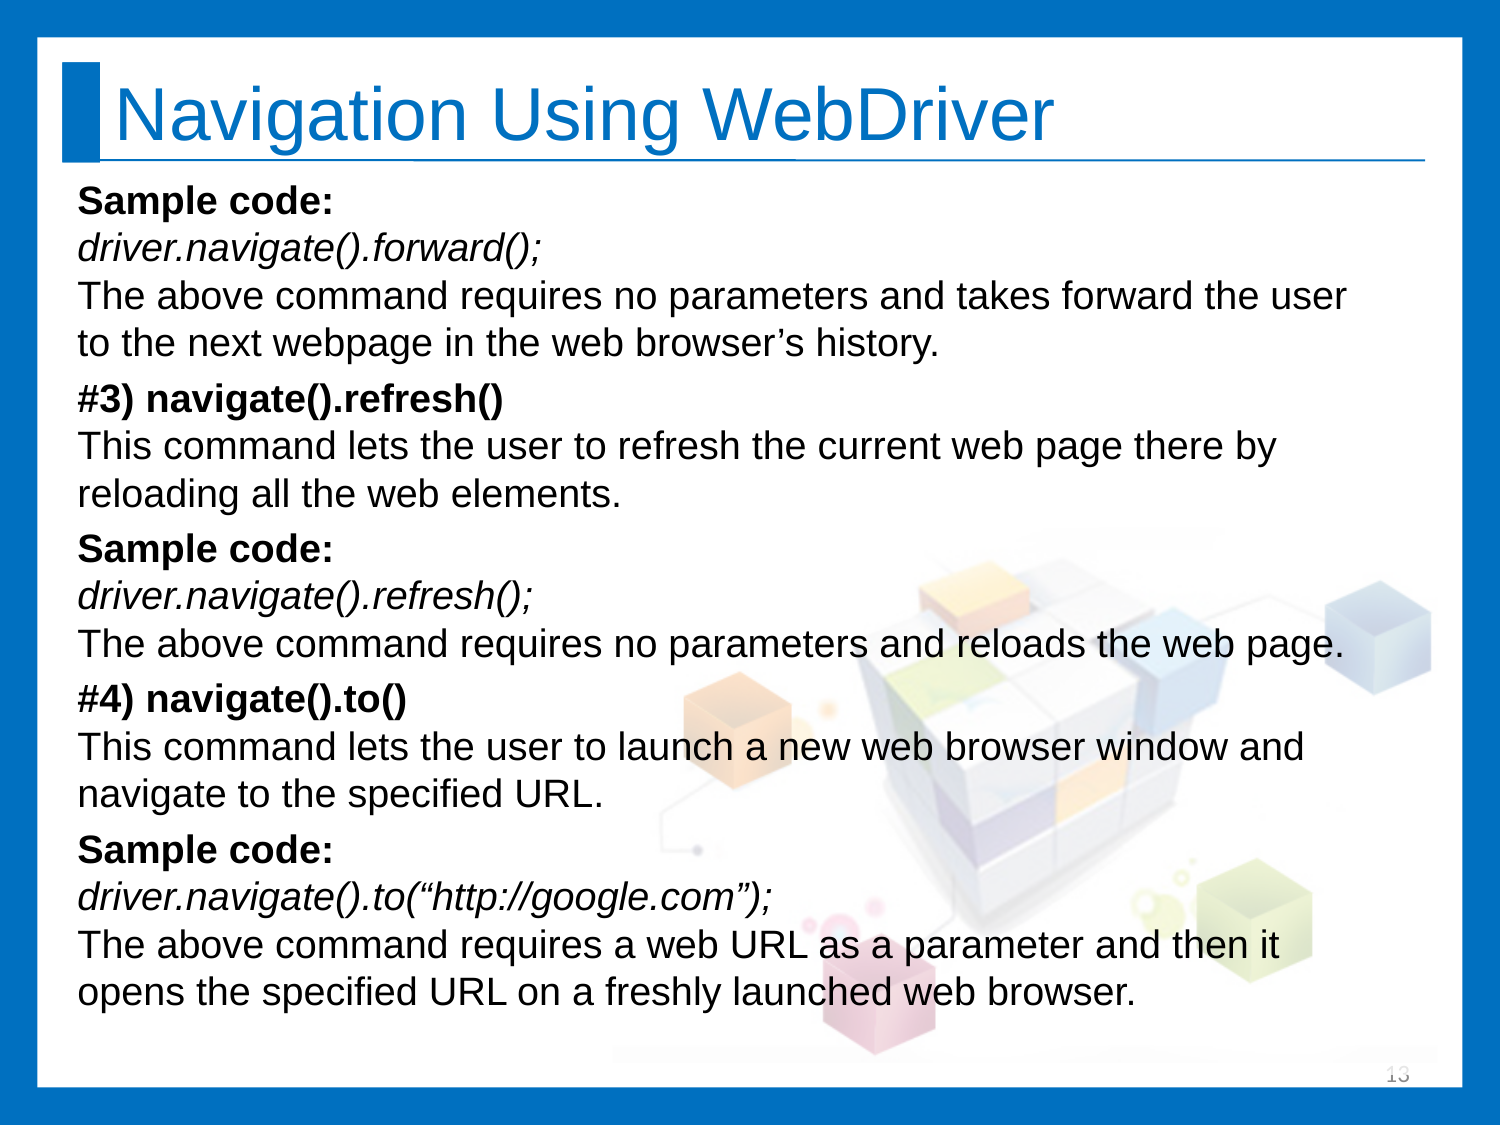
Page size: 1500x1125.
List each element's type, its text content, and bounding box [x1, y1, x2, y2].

title Navigation Using WebDriver [99, 44, 1438, 176]
list Sample code: driver.navigate().forward(); The above command requires no parameters and takes forward the user to the next webpage in the web browser’s history. #3) navigate().refresh() This command lets the user to refresh the current web page there by reloading all the web elements. Sample code: driver.navigate().refresh(); The above command requires no parameters and reloads the web page. #4) navigate().to() This command lets the user to launch a new web browser window and navigate to the specified URL. Sample code: driver.navigate().to(“http://google.com”); The above command requires a web URL as a parameter and then it opens the specified URL on a freshly launched web browser. [62, 167, 1394, 1038]
slide_number 13 [1074, 1042, 1425, 1103]
